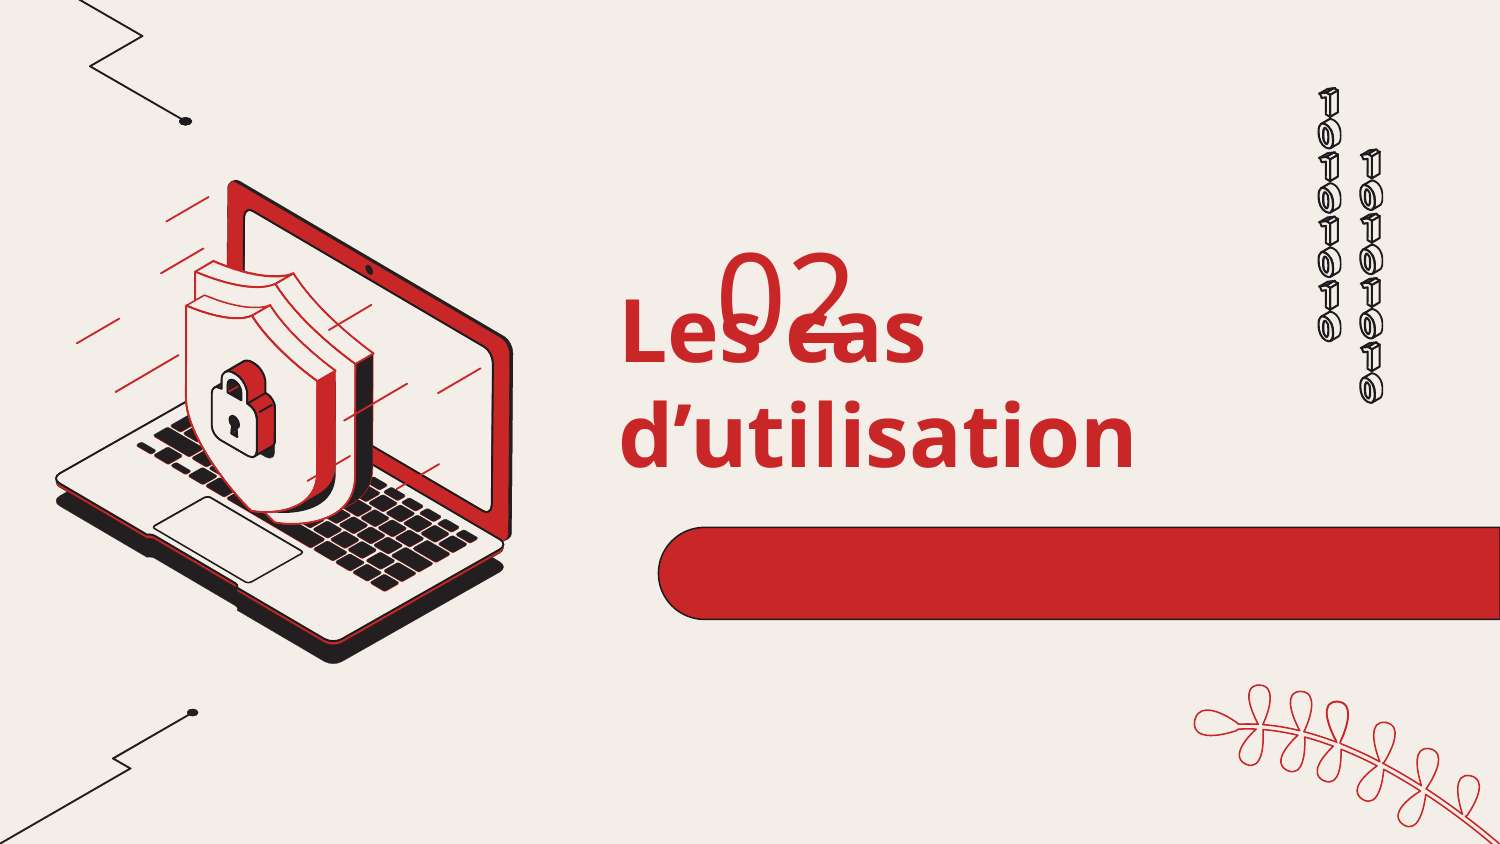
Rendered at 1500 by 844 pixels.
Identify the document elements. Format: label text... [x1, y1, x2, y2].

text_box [54, 179, 514, 665]
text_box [1318, 87, 1383, 404]
title Les cas d’utilisation [603, 362, 1446, 501]
text_box [658, 527, 1500, 620]
title 02 [700, 224, 937, 362]
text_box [1281, 615, 1448, 844]
